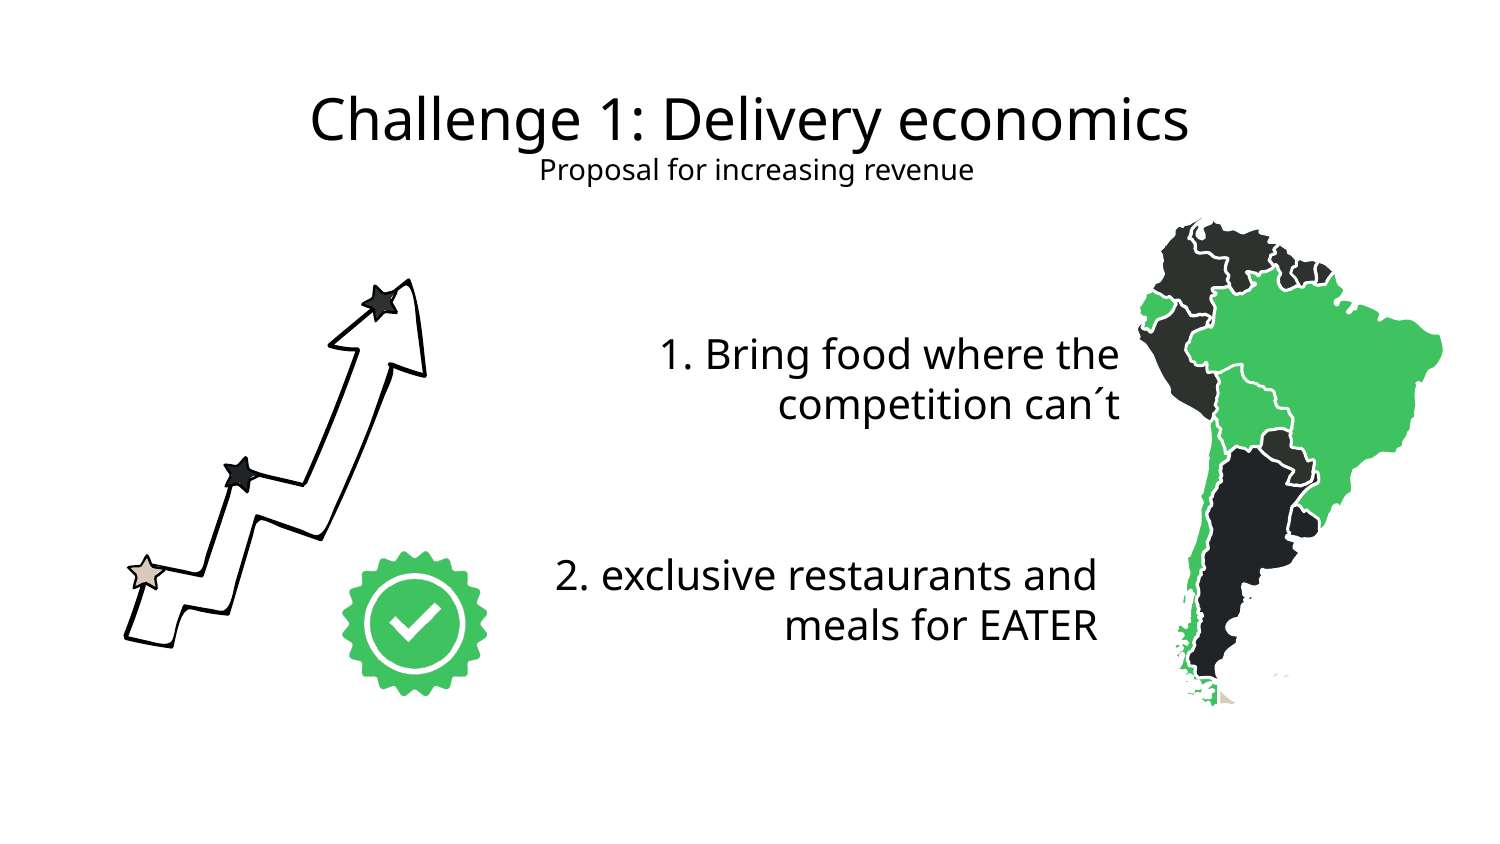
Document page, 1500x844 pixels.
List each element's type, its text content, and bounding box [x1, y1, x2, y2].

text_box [355, 277, 406, 326]
text_box 1. Bring food where the competition can´t [466, 310, 1131, 446]
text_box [1136, 217, 1445, 711]
text_box [177, 506, 227, 578]
title Challenge 1: Delivery economics [75, 67, 1425, 162]
picture [321, 530, 508, 717]
text_box [272, 325, 361, 487]
text_box 2. exclusive restaurants and meals for EATER [513, 573, 1114, 624]
text_box [325, 278, 427, 528]
text_box [123, 514, 316, 649]
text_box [121, 548, 172, 597]
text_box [216, 449, 267, 498]
text_box Proposal for increasing revenue [381, 143, 1132, 194]
